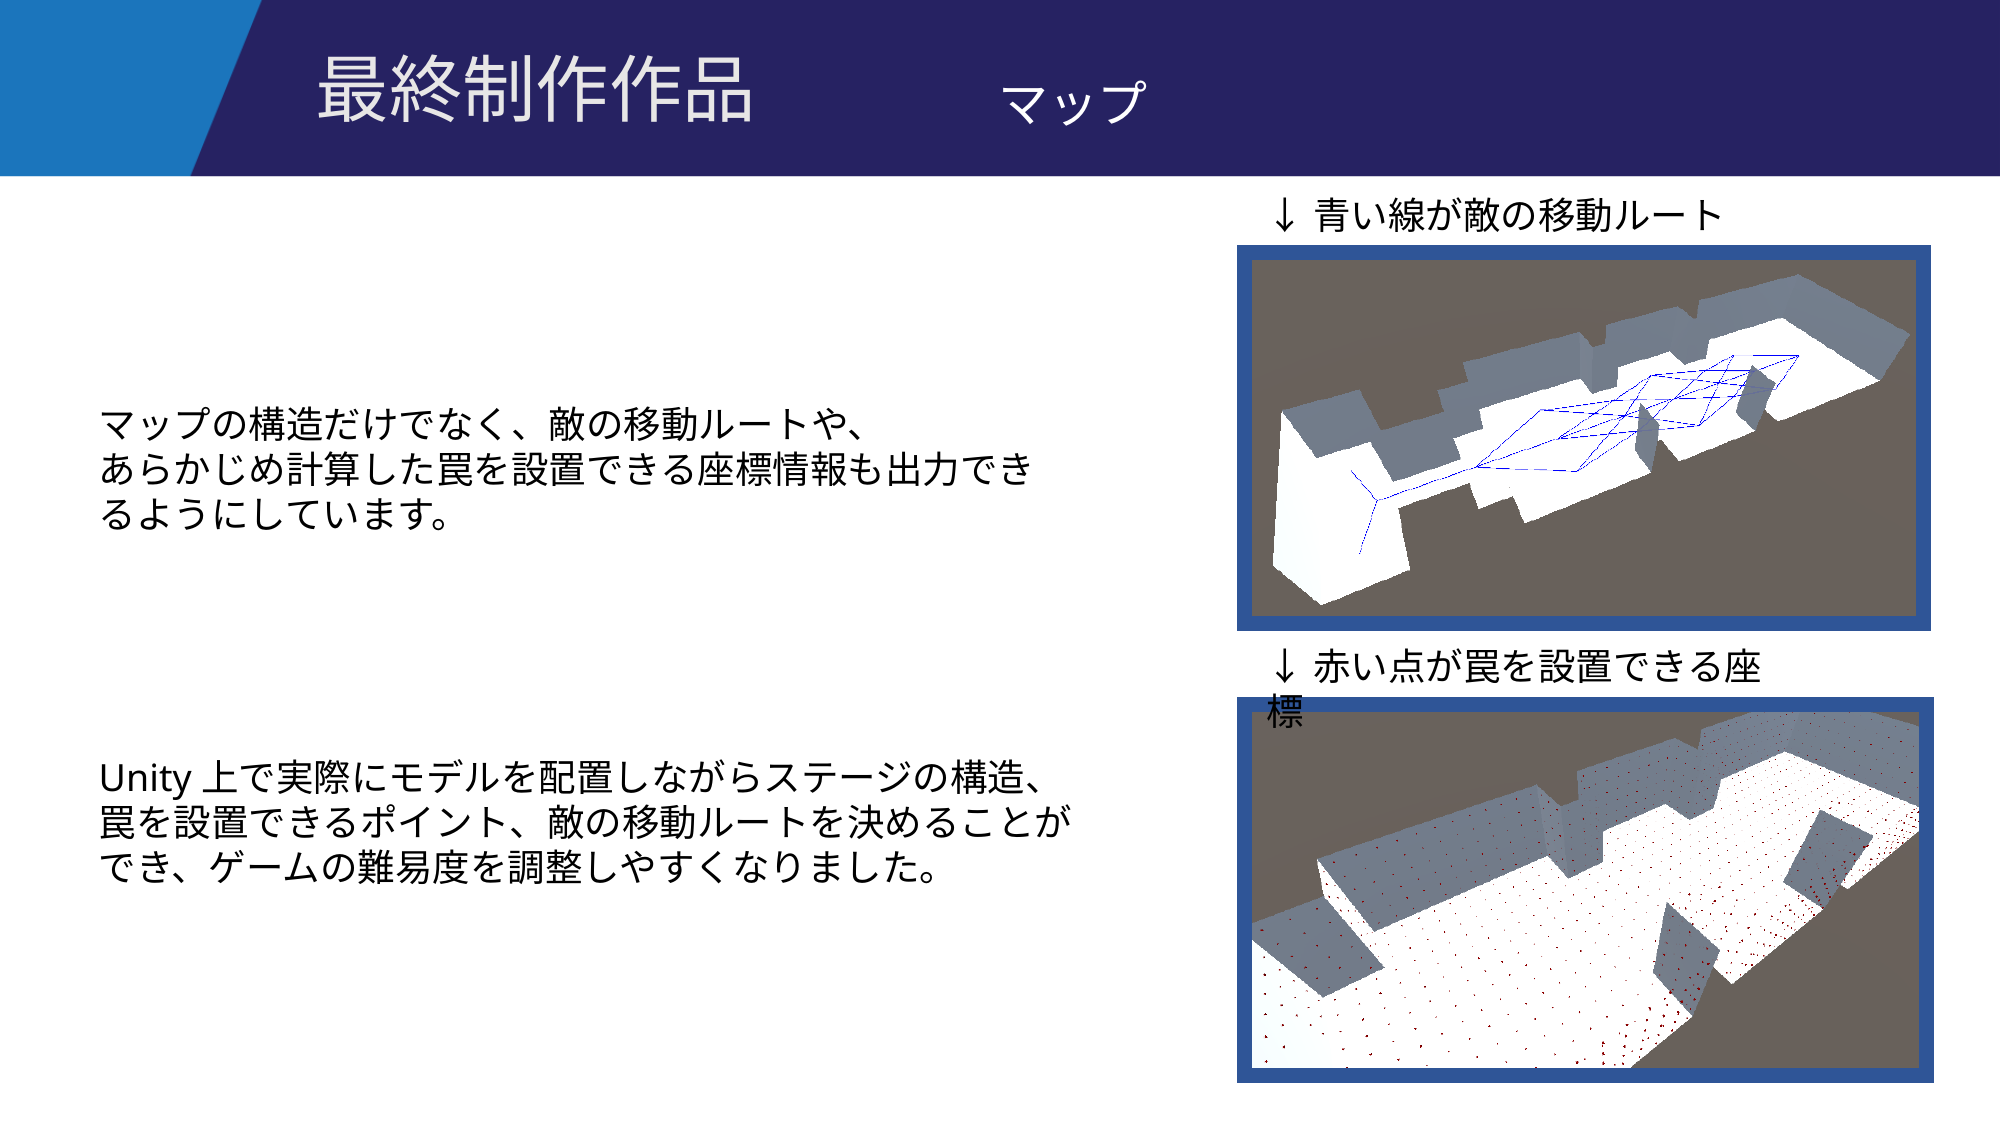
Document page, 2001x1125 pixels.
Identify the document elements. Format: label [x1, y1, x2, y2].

picture [1251, 711, 1920, 1068]
list [0, 0, 2000, 1125]
picture [1251, 259, 1917, 617]
